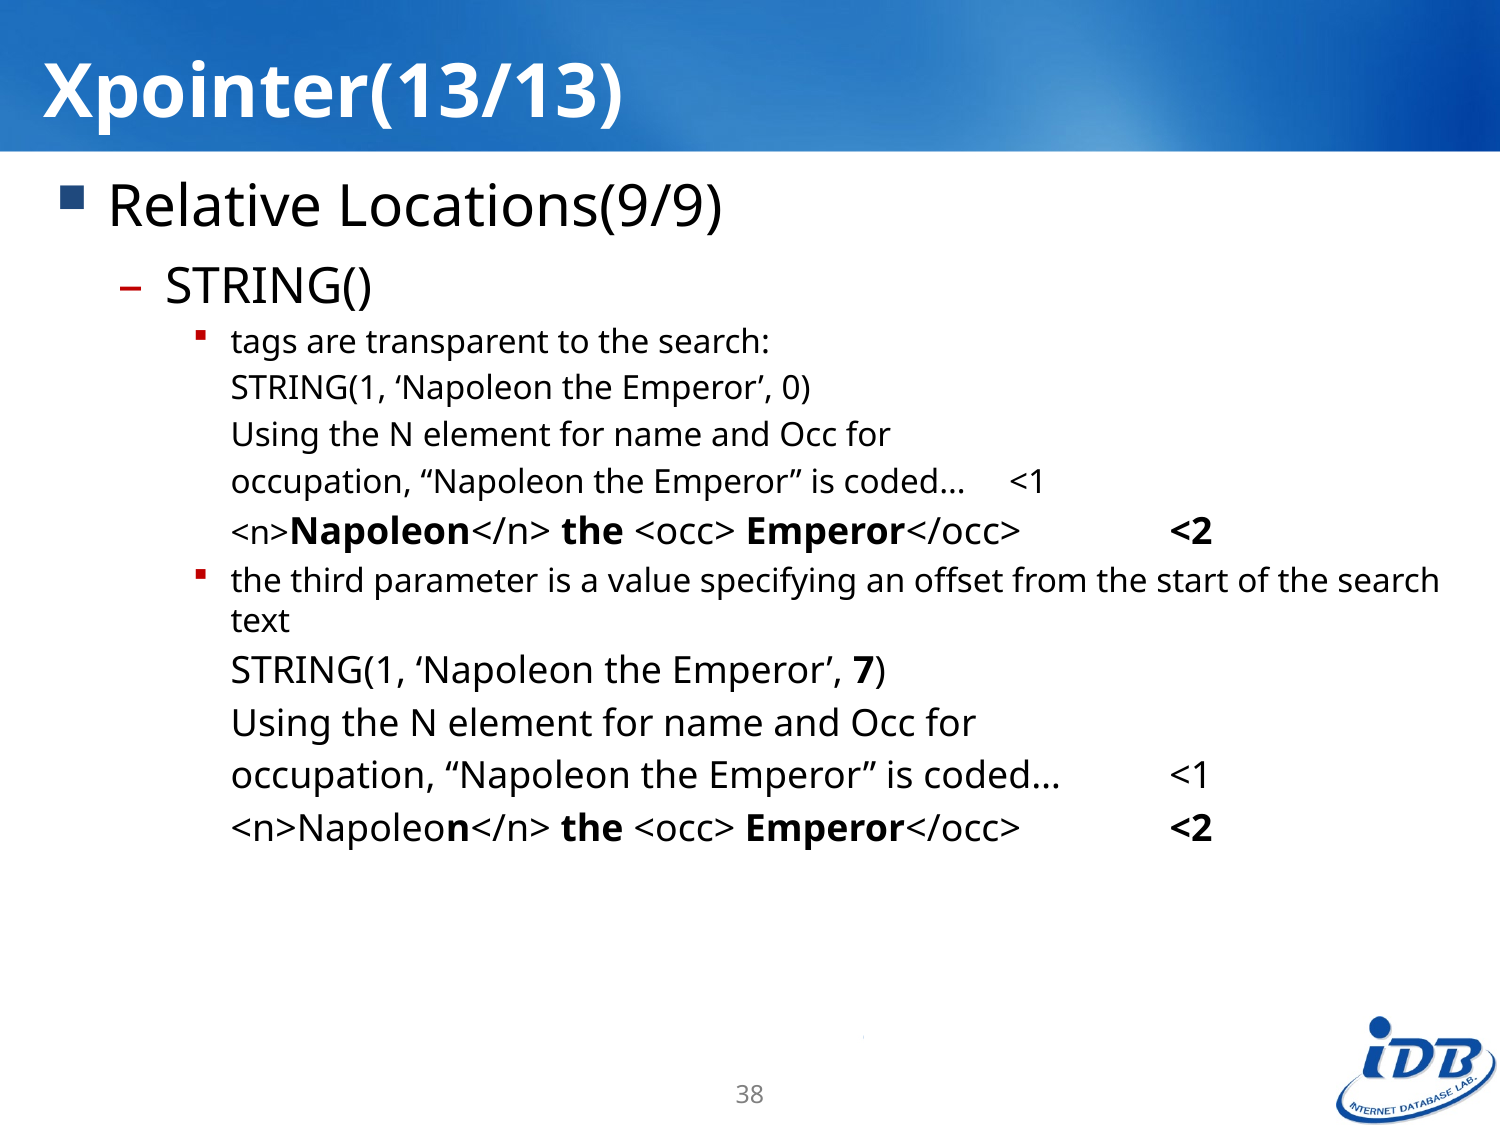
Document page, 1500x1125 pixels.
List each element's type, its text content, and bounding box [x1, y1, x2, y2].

slide_number 38 [688, 1078, 812, 1114]
picture [0, 0, 1500, 1125]
title Xpointer(13/13) [28, 23, 1472, 153]
text_box Relative Locations(9/9) [42, 160, 738, 246]
list STRING() tags are transparent to the search: STRING(1, ‘Napoleon the Emperor’, 0) Using the N element for name and Occ for occupation, “Napoleon the Emperor” is coded… <1 <n>Napoleon</n> the <occ> Emperor</occ> <2 the third parameter is a value specifying an offset from the start of the search text STRING(1, ‘Napoleon the Emperor’, 7) Using the N element for name and Occ for occupation, “Napoleon the Emperor” is coded… <1 <n>Napoleon</n> the <occ> Emperor</occ> <2 [28, 175, 1472, 1067]
